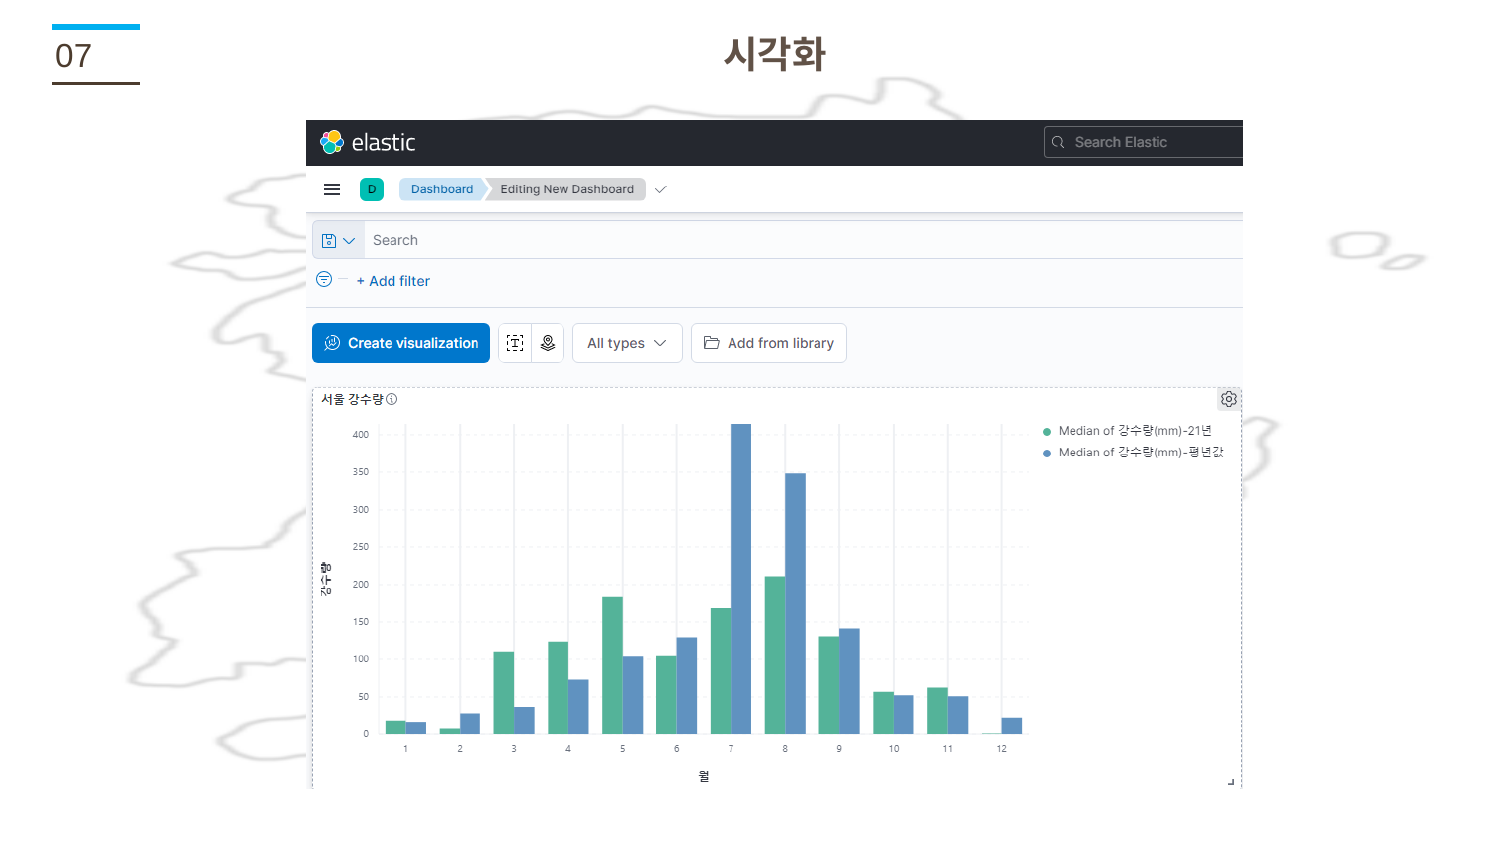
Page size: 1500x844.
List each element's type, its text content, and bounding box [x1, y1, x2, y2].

text_box 07 [40, 11, 122, 97]
title 시각화 [148, 11, 1402, 97]
picture [306, 120, 1243, 789]
